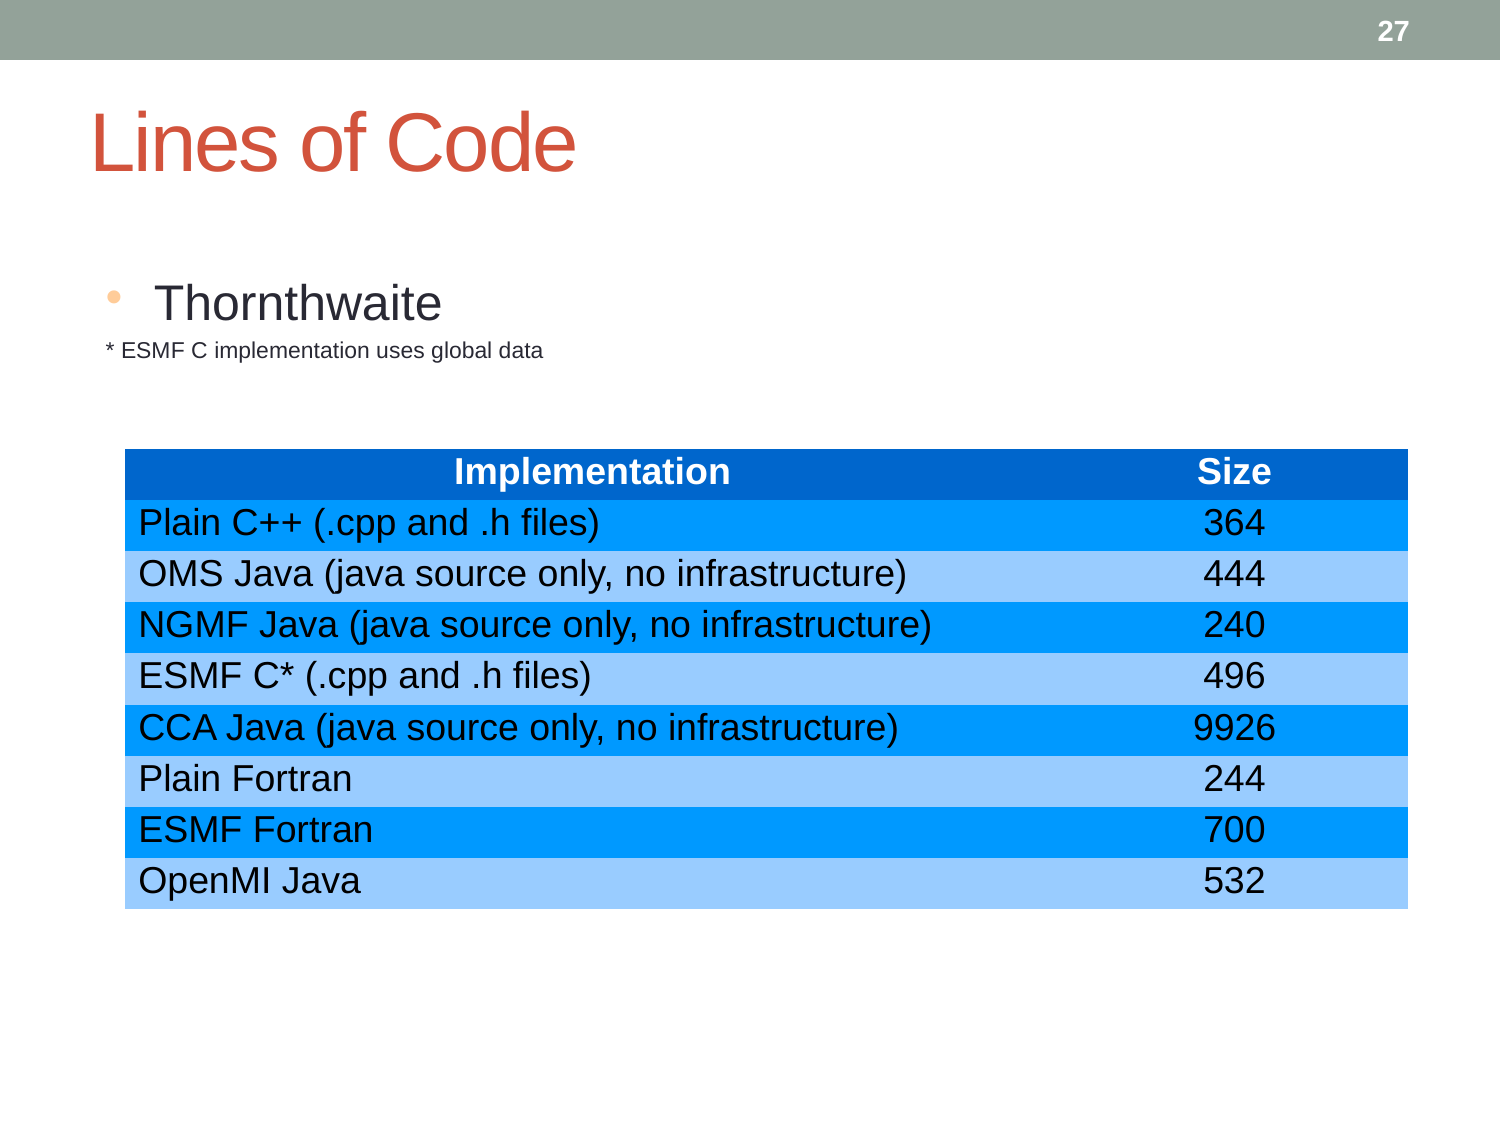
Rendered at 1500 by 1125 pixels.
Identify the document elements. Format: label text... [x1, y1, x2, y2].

table_cell 496 [1061, 653, 1408, 705]
table_cell 244 [1061, 756, 1408, 807]
table_cell NGMF Java (java source only, no infrastructure) [125, 602, 1061, 653]
table_header Size [1061, 449, 1408, 500]
table_cell OMS Java (java source only, no infrastructure) [125, 551, 1061, 602]
table_cell ESMF Fortran [125, 807, 1061, 858]
title Lines of Code [74, 51, 1425, 226]
table_cell 364 [1061, 500, 1408, 551]
table_cell OpenMI Java [125, 858, 1061, 909]
table_cell CCA Java (java source only, no infrastructure) [125, 705, 1061, 756]
table_cell Plain C++ (.cpp and .h files) [125, 500, 1061, 551]
list Thornthwaite * ESMF C implementation uses global data [74, 263, 1425, 993]
table_cell ESMF C* (.cpp and .h files) [125, 653, 1061, 705]
table_cell 700 [1061, 807, 1408, 858]
table_cell 532 [1061, 858, 1408, 909]
table_cell 9926 [1061, 705, 1408, 756]
table_cell Plain Fortran [125, 756, 1061, 807]
table_cell 240 [1061, 602, 1408, 653]
table_cell 444 [1061, 551, 1408, 602]
table_header Implementation [125, 449, 1061, 500]
slide_number 27 [1362, 3, 1450, 57]
